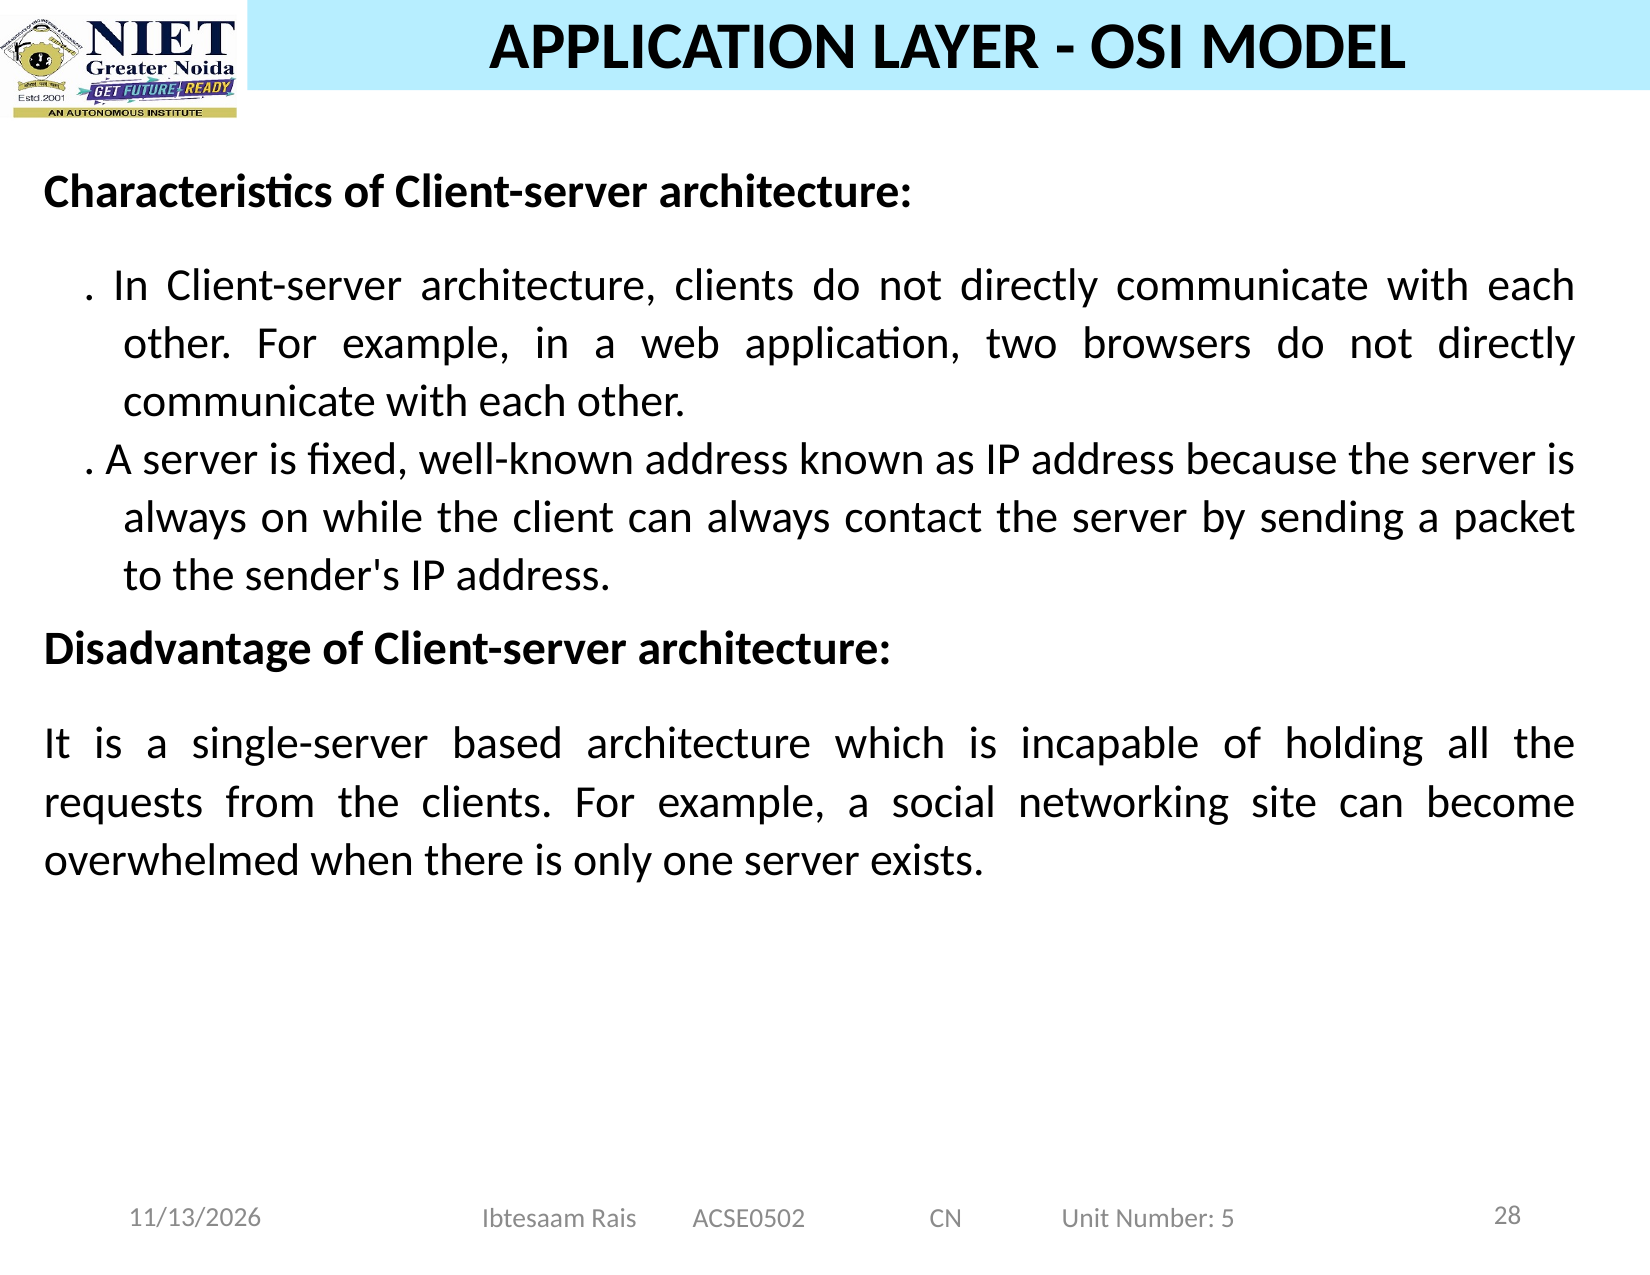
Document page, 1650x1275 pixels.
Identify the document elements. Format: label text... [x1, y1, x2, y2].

title APPLICATION LAYER - OSI MODEL [247, 0, 1650, 91]
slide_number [113, 1181, 300, 1250]
slide_number 28 [1433, 1179, 1537, 1248]
text_box Characteristics of Client-server architecture: [43, 159, 1577, 197]
footer Ibtesaam Rais ACSE0502 CN Unit Number: 5 [405, 1184, 1314, 1250]
picture [0, 0, 237, 146]
text_box . In Client-server architecture, clients do not directly communicate with each other. For example, in a web application, two browsers do not directly communicate with each other. . A server is fixed, well-known address known as IP address because the server is always on while the client can always contact the server by sending a packet to the sender's IP address. Disadvantage of Client-server architecture: It is a single-server based architecture which is incapable of holding all the requests from the clients. For example, a social networking site can become overwhelmed when there is only one server exists. [43, 251, 1577, 880]
